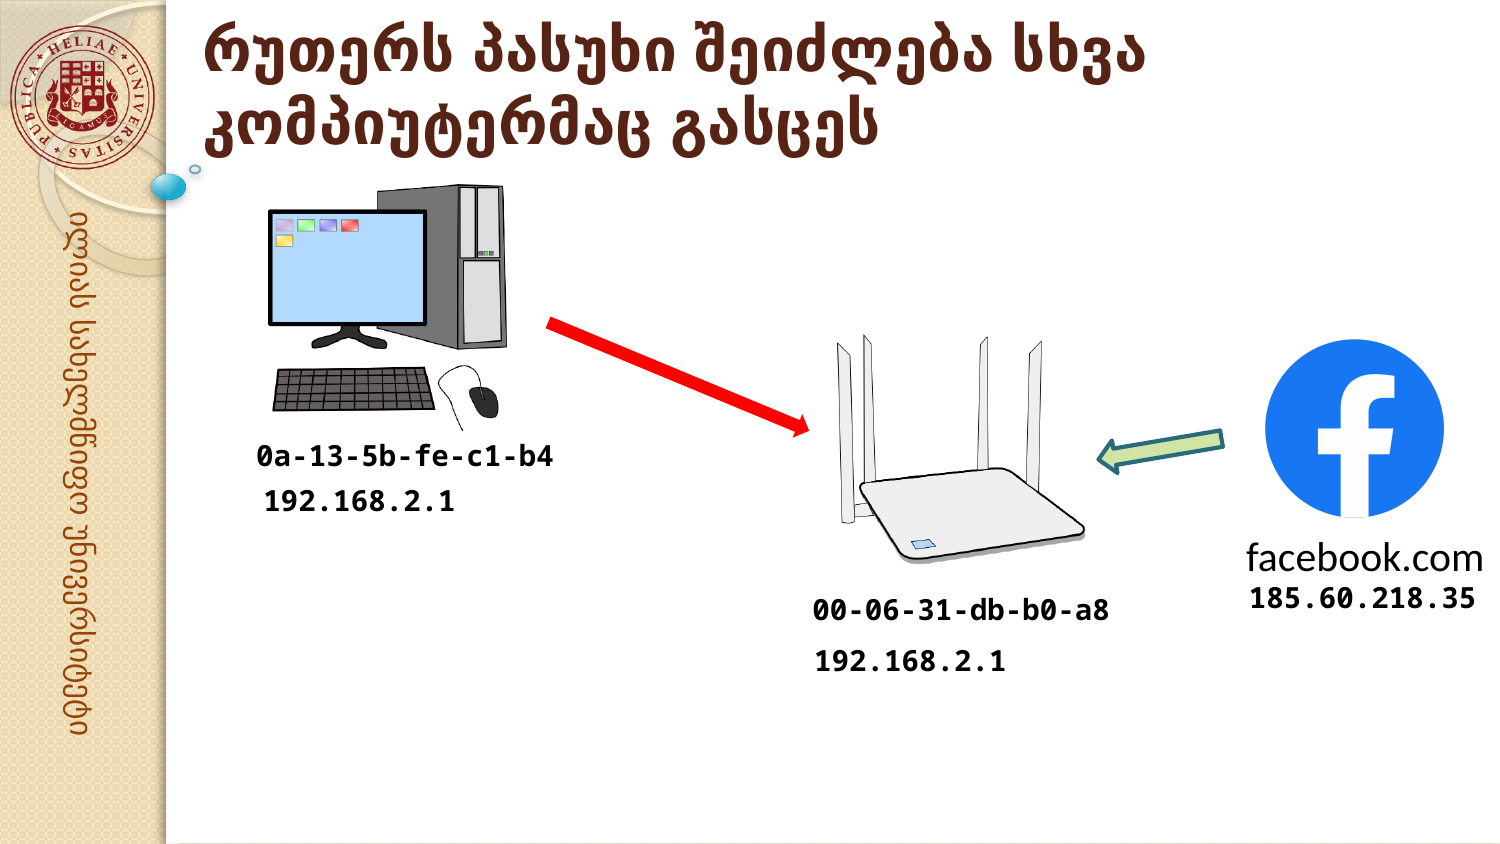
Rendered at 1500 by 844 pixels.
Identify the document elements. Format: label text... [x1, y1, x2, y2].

text_box [1096, 435, 1180, 475]
text_box ილიას სახელმწიფო უნივერსიტეტი [56, 196, 110, 812]
text_box 192.168.2.1 [799, 634, 1022, 685]
text_box 00-06-31-db-b0-a8 [797, 584, 1125, 634]
title რუთერს პასუხი შეიძლება სხვა კომპიუტერმაც გასცეს [187, 1, 1475, 164]
text_box 185.60.218.35 [1233, 571, 1492, 622]
picture [8, 22, 157, 173]
text_box [543, 314, 812, 440]
text_box 0a-13-5b-fe-c1-b4 [241, 430, 569, 481]
picture [268, 184, 507, 431]
picture [837, 334, 1086, 565]
picture [1187, 323, 1500, 534]
text_box 192.168.2.1 [248, 475, 471, 526]
text_box facebook.com [1231, 545, 1500, 588]
